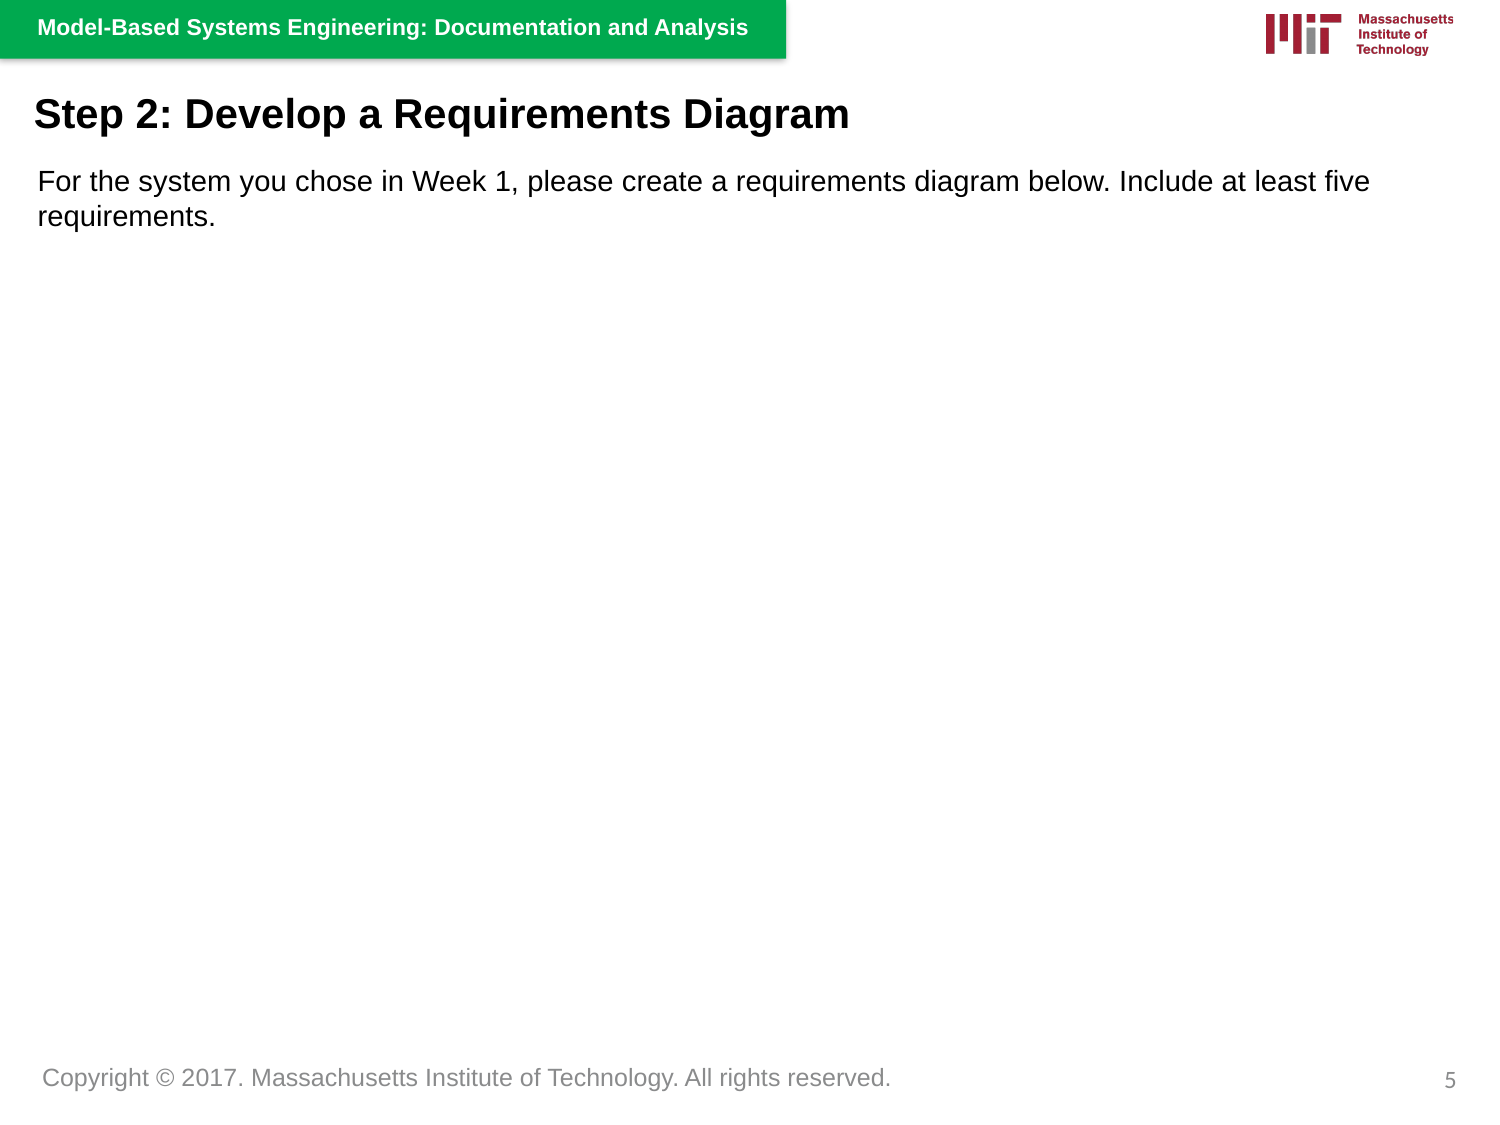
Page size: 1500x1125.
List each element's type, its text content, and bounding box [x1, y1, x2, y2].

text_box For the system you chose in Week 1, please create a requirements diagram below. Include at least five requirements. [23, 154, 1430, 240]
picture [1266, 14, 1454, 56]
slide_number 5 [1121, 1055, 1472, 1116]
text_box Step 2: Develop a Requirements Diagram [18, 71, 1369, 155]
